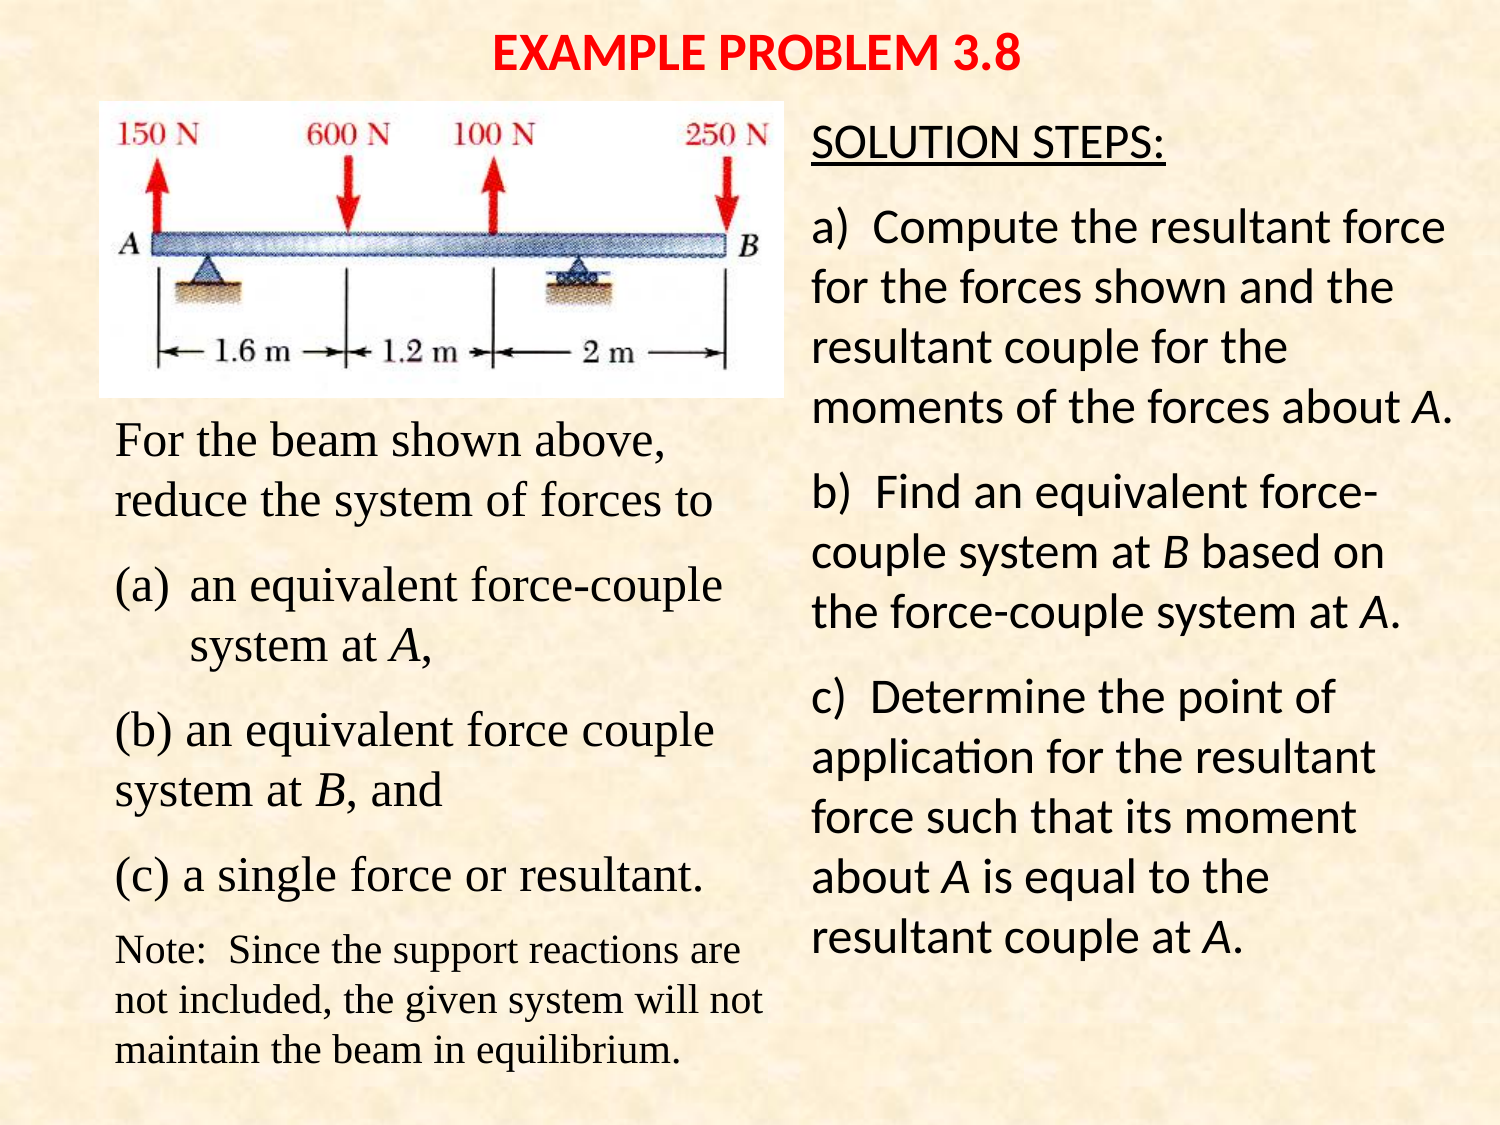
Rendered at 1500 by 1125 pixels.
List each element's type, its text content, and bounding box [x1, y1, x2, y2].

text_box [99, 101, 800, 1106]
picture [0, 0, 1500, 1125]
title EXAMPLE PROBLEM 3.8 [64, 8, 1450, 90]
text_box SOLUTION STEPS: Compute the resultant force for the forces shown and the resultant couple for the moments of the forces about A. Find an equivalent force-couple system at B based on the force-couple system at A. Determine the point of application for the resultant force such that its moment about A is equal to the resultant couple at A. [801, 101, 1474, 972]
